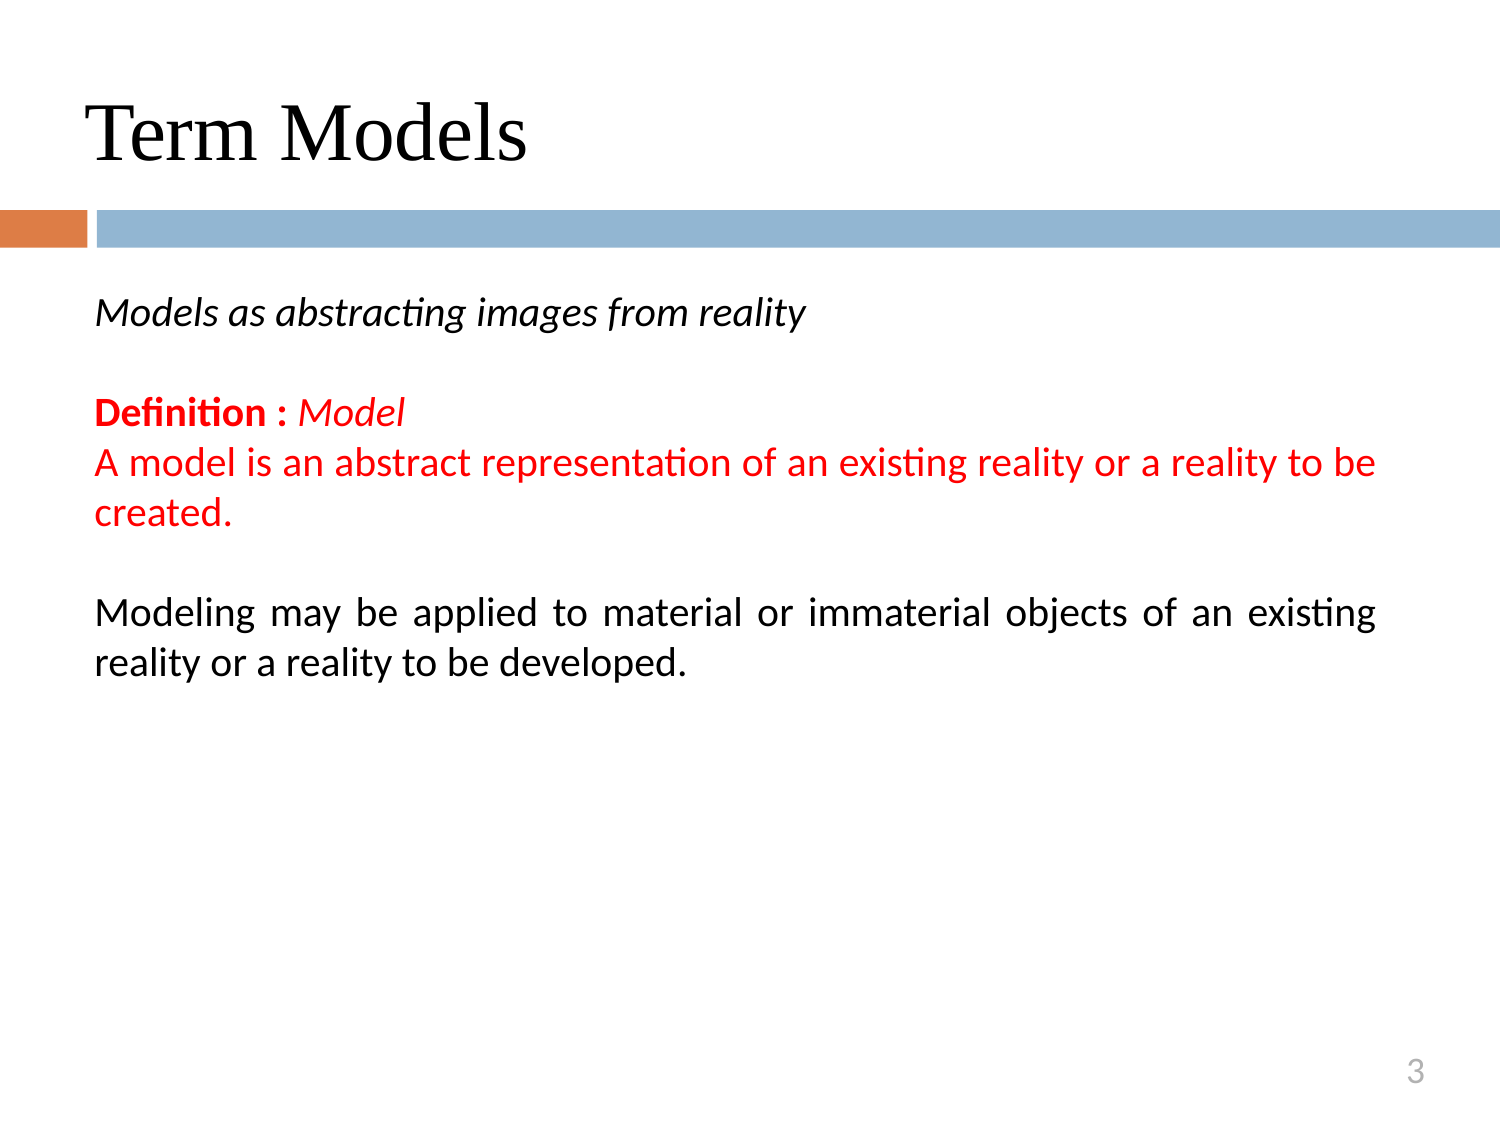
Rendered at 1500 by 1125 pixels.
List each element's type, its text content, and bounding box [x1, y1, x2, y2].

text_box Models as abstracting images from reality Definition : Model A model is an abstract representation of an existing reality or a reality to be created. Modeling may be applied to material or immaterial objects of an existing reality or a reality to be developed. [79, 277, 1392, 693]
title Term Models [82, 75, 1338, 266]
slide_number 3 [1080, 1046, 1425, 1103]
